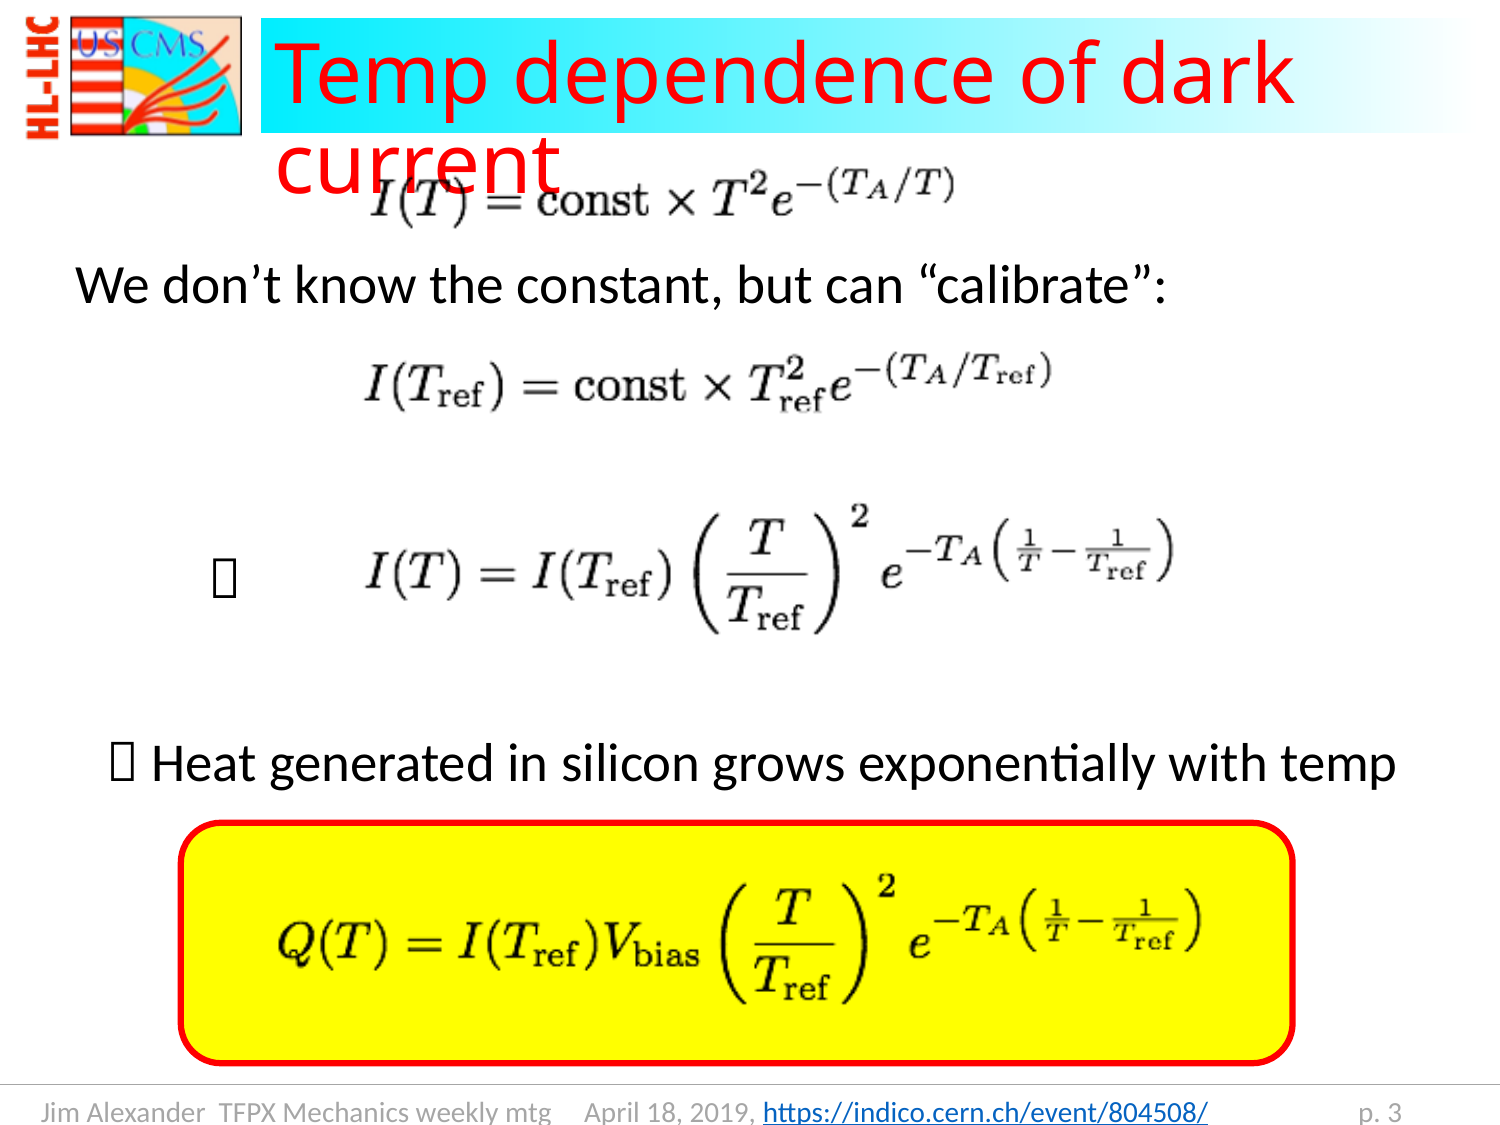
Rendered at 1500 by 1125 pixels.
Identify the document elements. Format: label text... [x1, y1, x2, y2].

text_box [179, 821, 1294, 1065]
picture [14, 8, 242, 154]
picture [357, 344, 1058, 420]
picture [358, 496, 1180, 643]
title Temp dependence of dark current [259, 24, 1500, 128]
list We don’t know the constant, but can “calibrate”: [60, 248, 1355, 324]
picture [273, 866, 1208, 1013]
text_box  [193, 543, 358, 618]
text_box  Heat generated in silicon grows exponentially with temp [91, 727, 1477, 803]
picture [365, 161, 962, 235]
